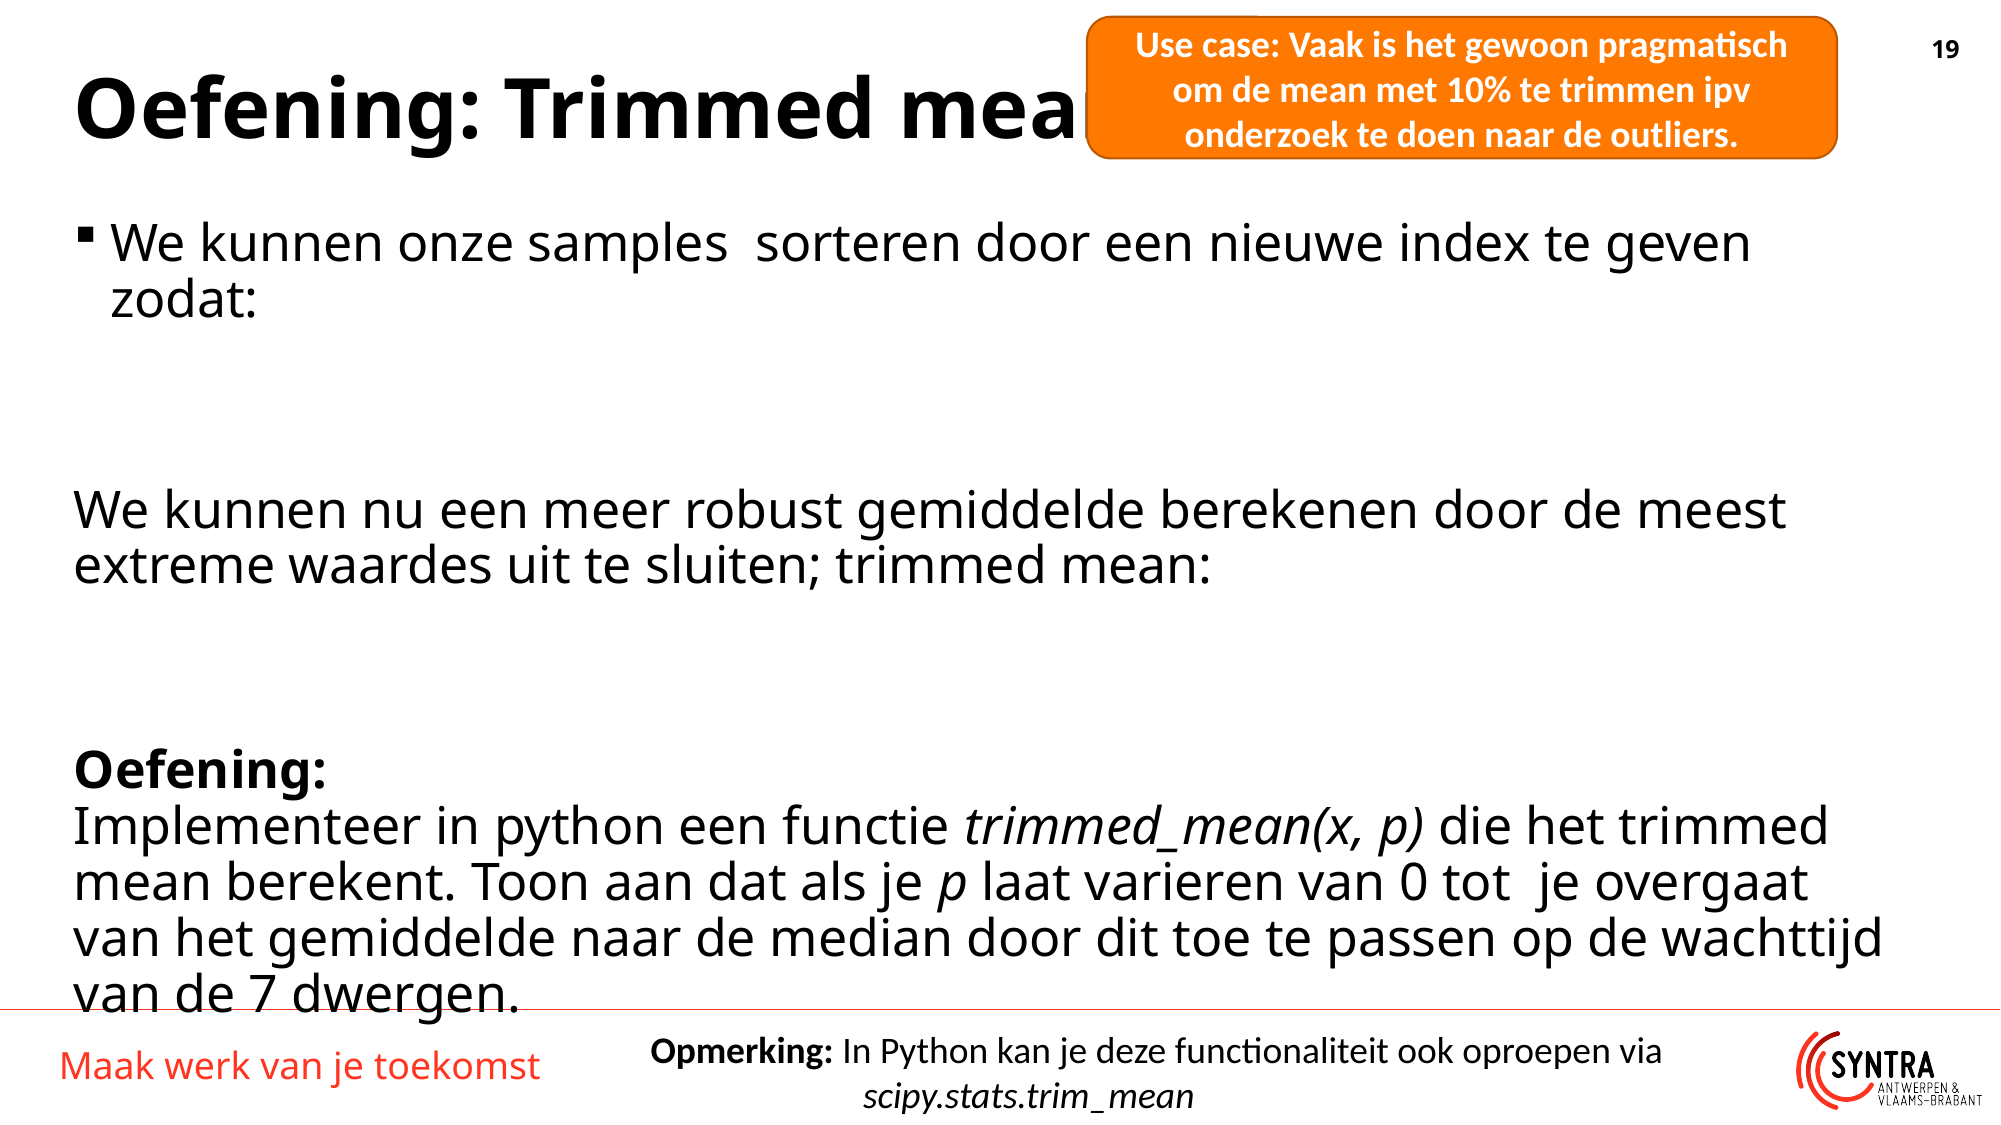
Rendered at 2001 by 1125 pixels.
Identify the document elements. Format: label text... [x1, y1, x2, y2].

text_box Opmerking: In Python kan je deze functionaliteit ook oproepen via scipy.stats.trim_mean [635, 1018, 1679, 1124]
title Oefening: Trimmed mean [59, 59, 1901, 277]
picture [1796, 1031, 1982, 1110]
text_box Use case: Vaak is het gewoon pragmatisch om de mean met 10% te trimmen ipv onderzoek te doen naar de outliers. [1085, 15, 1839, 160]
